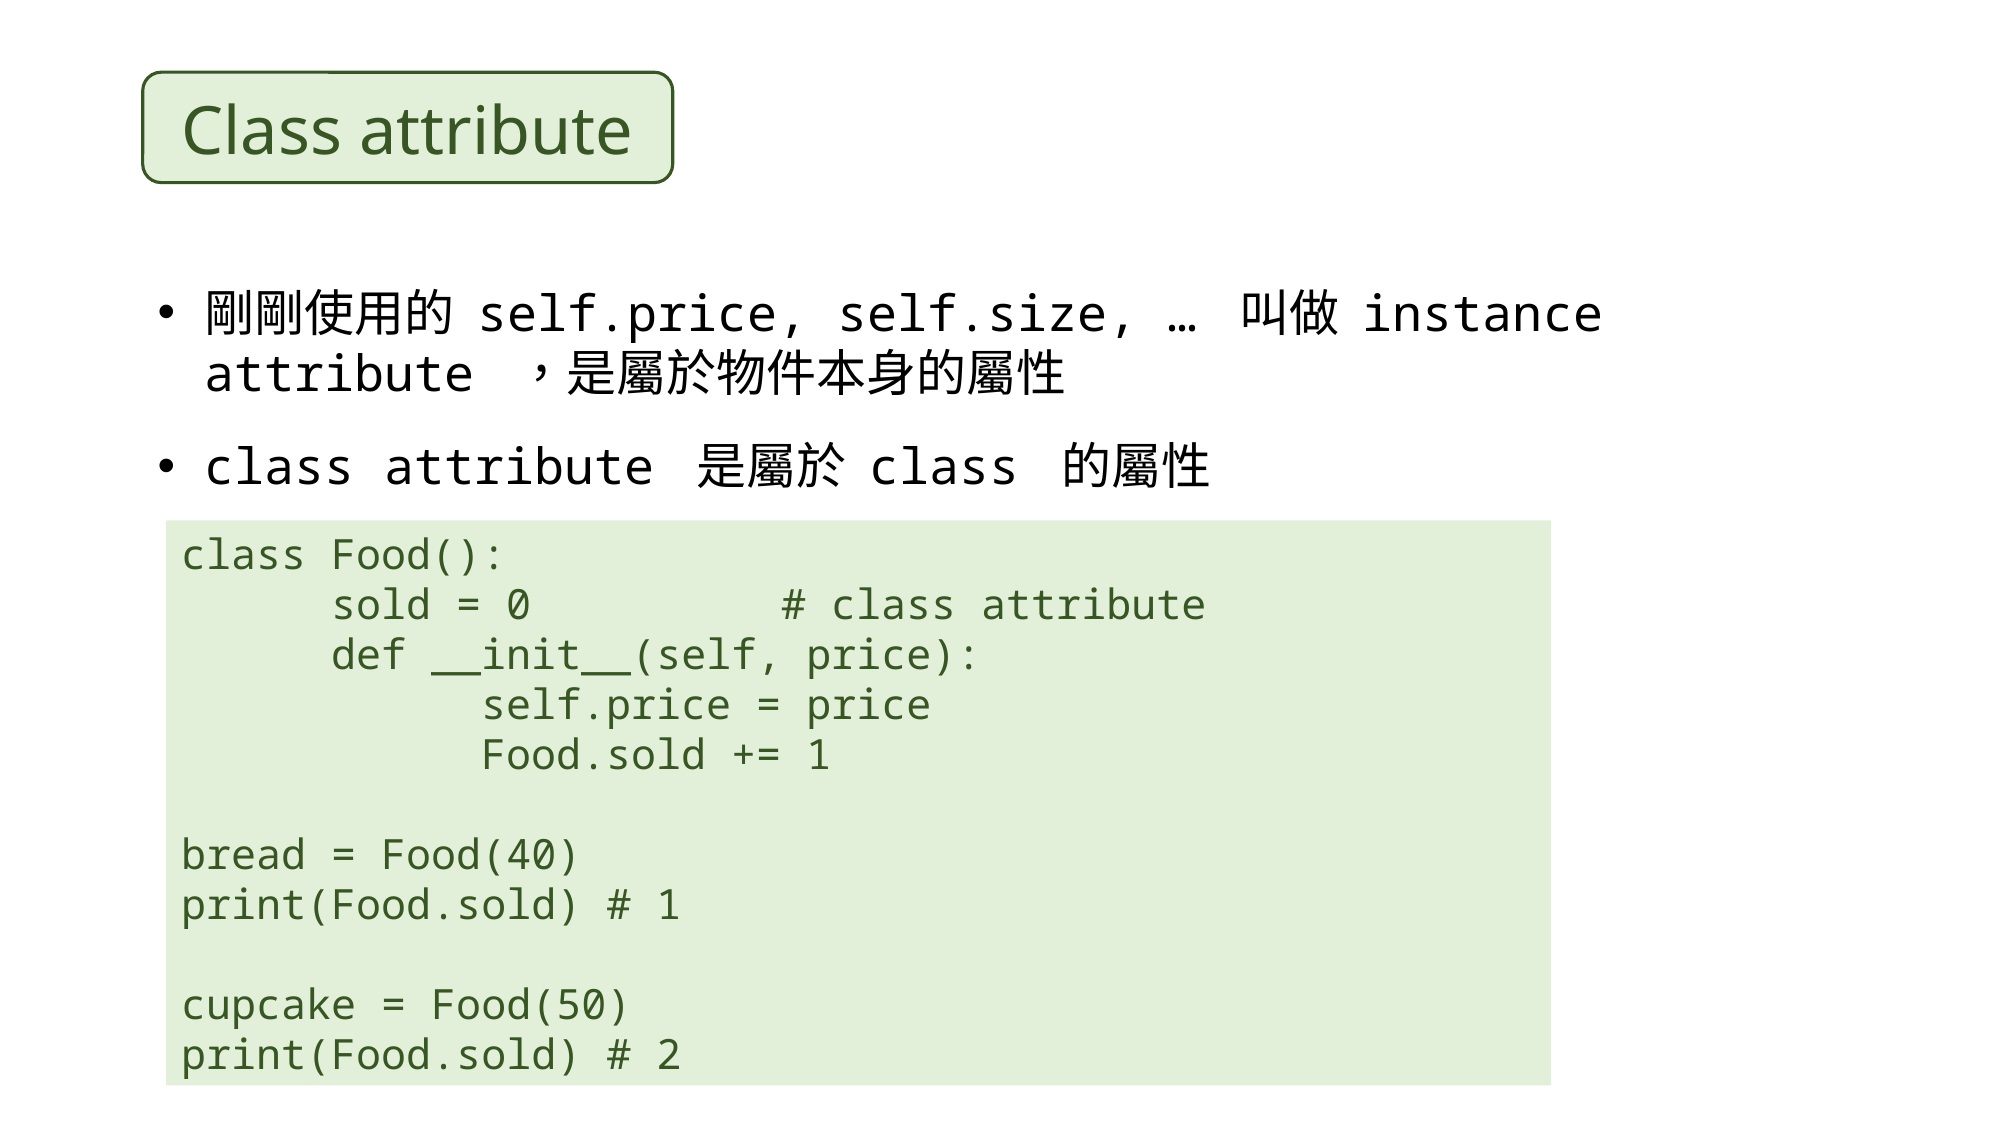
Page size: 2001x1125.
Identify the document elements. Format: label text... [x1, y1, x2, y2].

text_box Class attribute [141, 71, 674, 184]
text_box class Food(): sold = 0 # class attribute def __init__(self, price): self.price = price Food.sold += 1 bread = Food(40) print(Food.sold) # 1 cupcake = Food(50) print(Food.sold) # 2 [166, 520, 1552, 1086]
text_box class attribute 是屬於 class 的屬性 [142, 427, 1528, 503]
text_box 剛剛使用的 self.price, self.size, … 叫做 instance attribute ，是屬於物件本身的屬性 [142, 274, 1740, 409]
